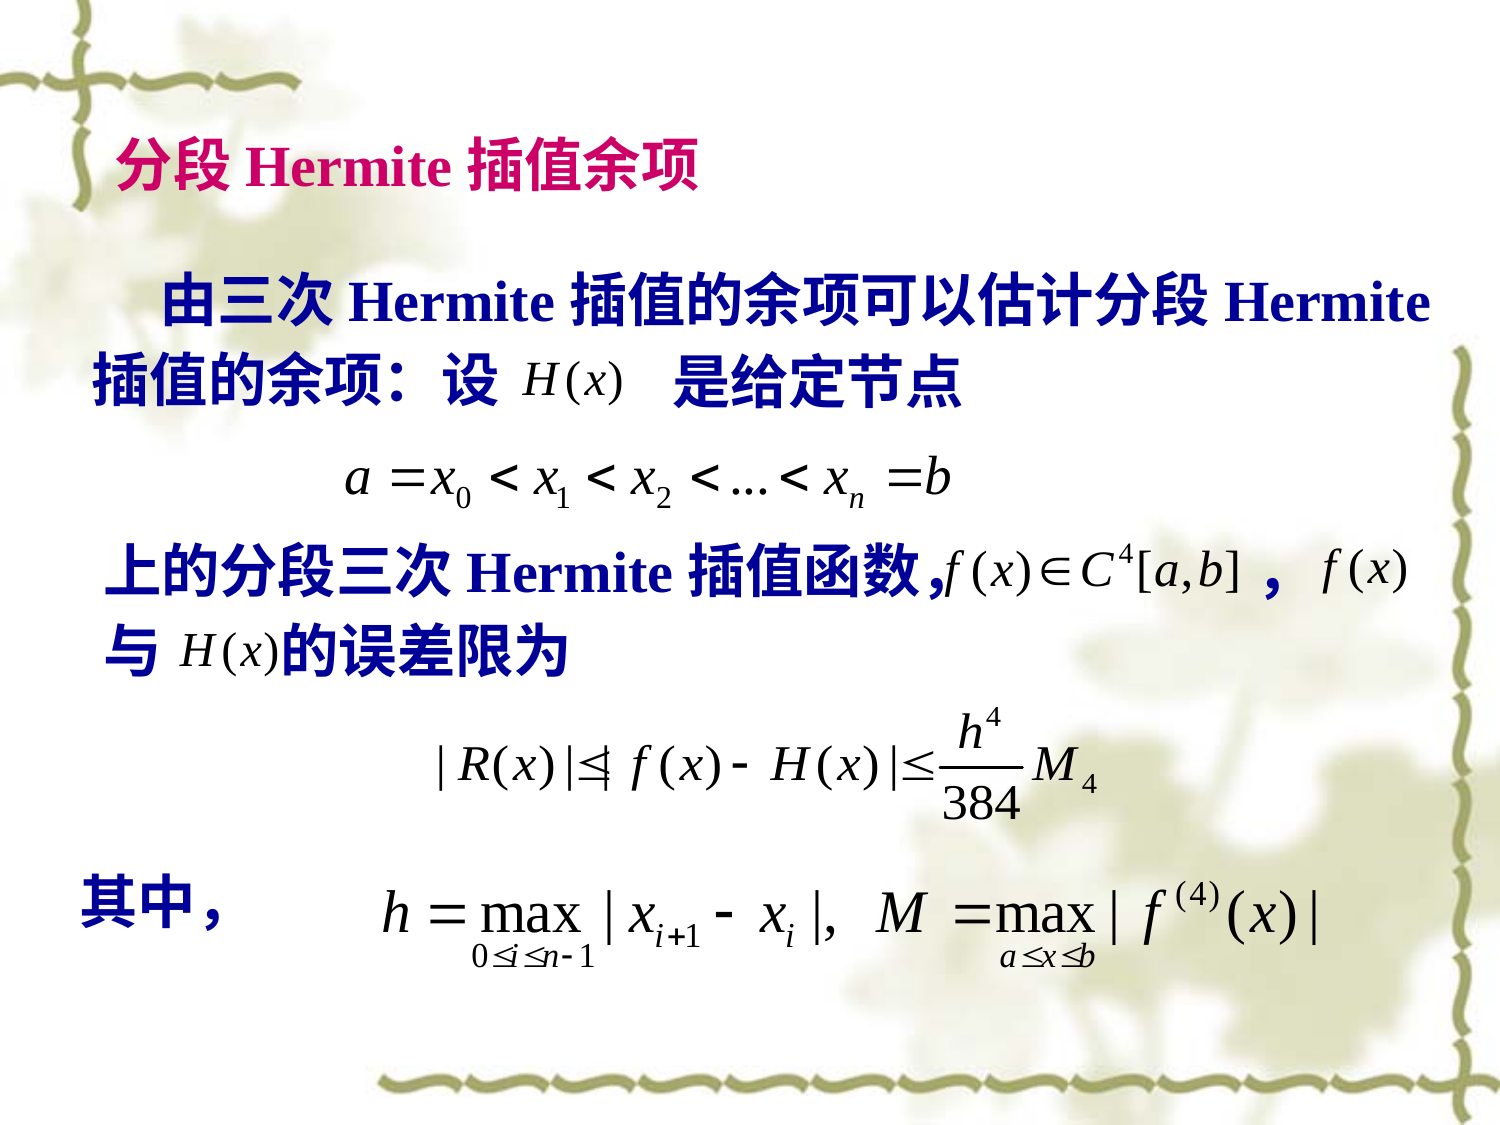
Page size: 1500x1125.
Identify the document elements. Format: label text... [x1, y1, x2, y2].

text_box 分段Hermite插值余项 [100, 120, 751, 206]
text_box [76, 244, 1453, 523]
text_box 其中， [64, 858, 301, 943]
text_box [430, 692, 1105, 831]
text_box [371, 866, 1330, 983]
picture [0, 544, 1500, 1125]
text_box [88, 515, 1477, 693]
picture [0, 0, 1500, 543]
